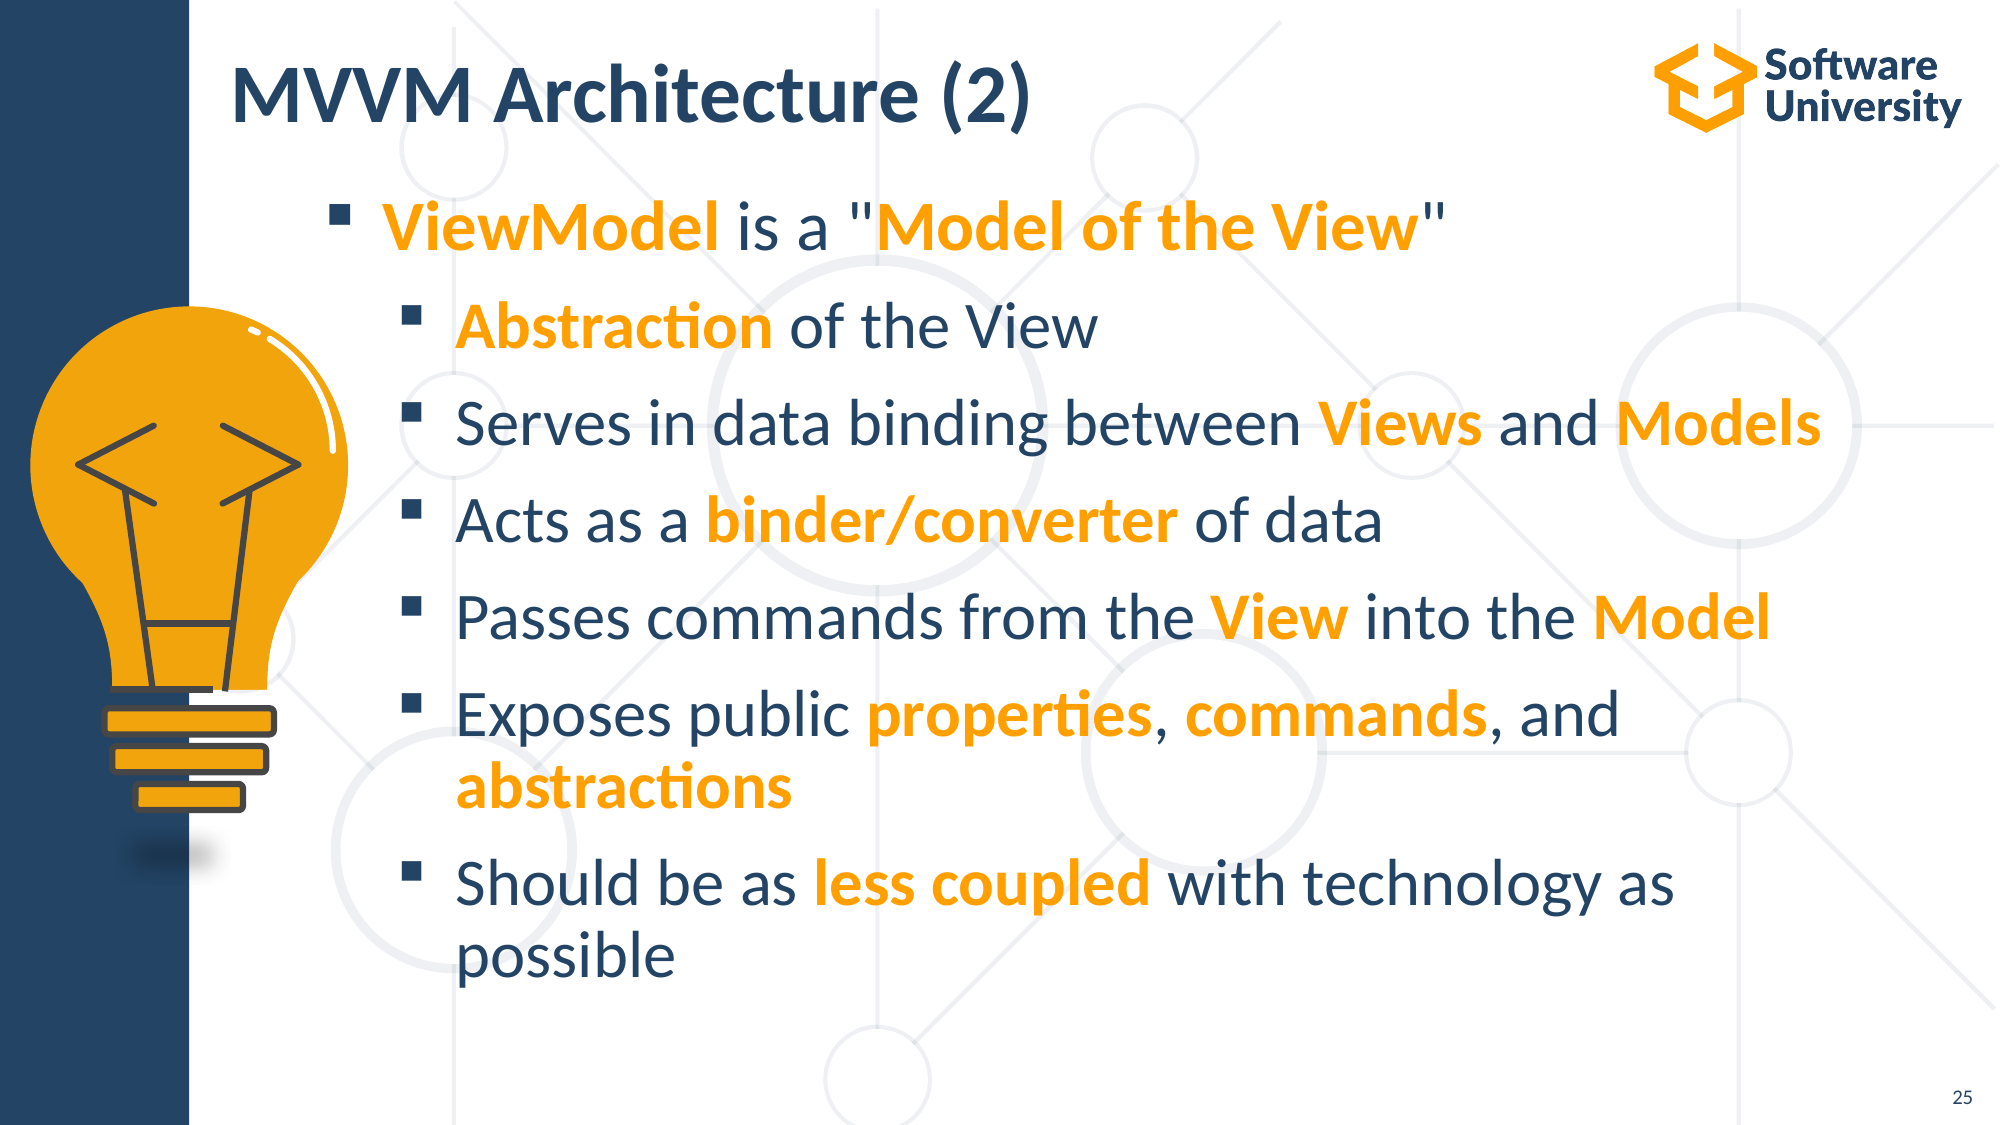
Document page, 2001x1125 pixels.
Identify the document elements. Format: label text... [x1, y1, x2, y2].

list ViewModel is a "Model of the View" Abstraction of the View Serves in data binding between Views and Models Acts as a binder/converter of data Passes commands from the View into the Model Exposes public properties, commands, and abstractions Should be as less coupled with technology as possible [306, 183, 1968, 1094]
picture [1641, 31, 1973, 145]
slide_number 25 [1927, 1067, 1989, 1117]
title MVVM Architecture (2) [212, 16, 1628, 162]
